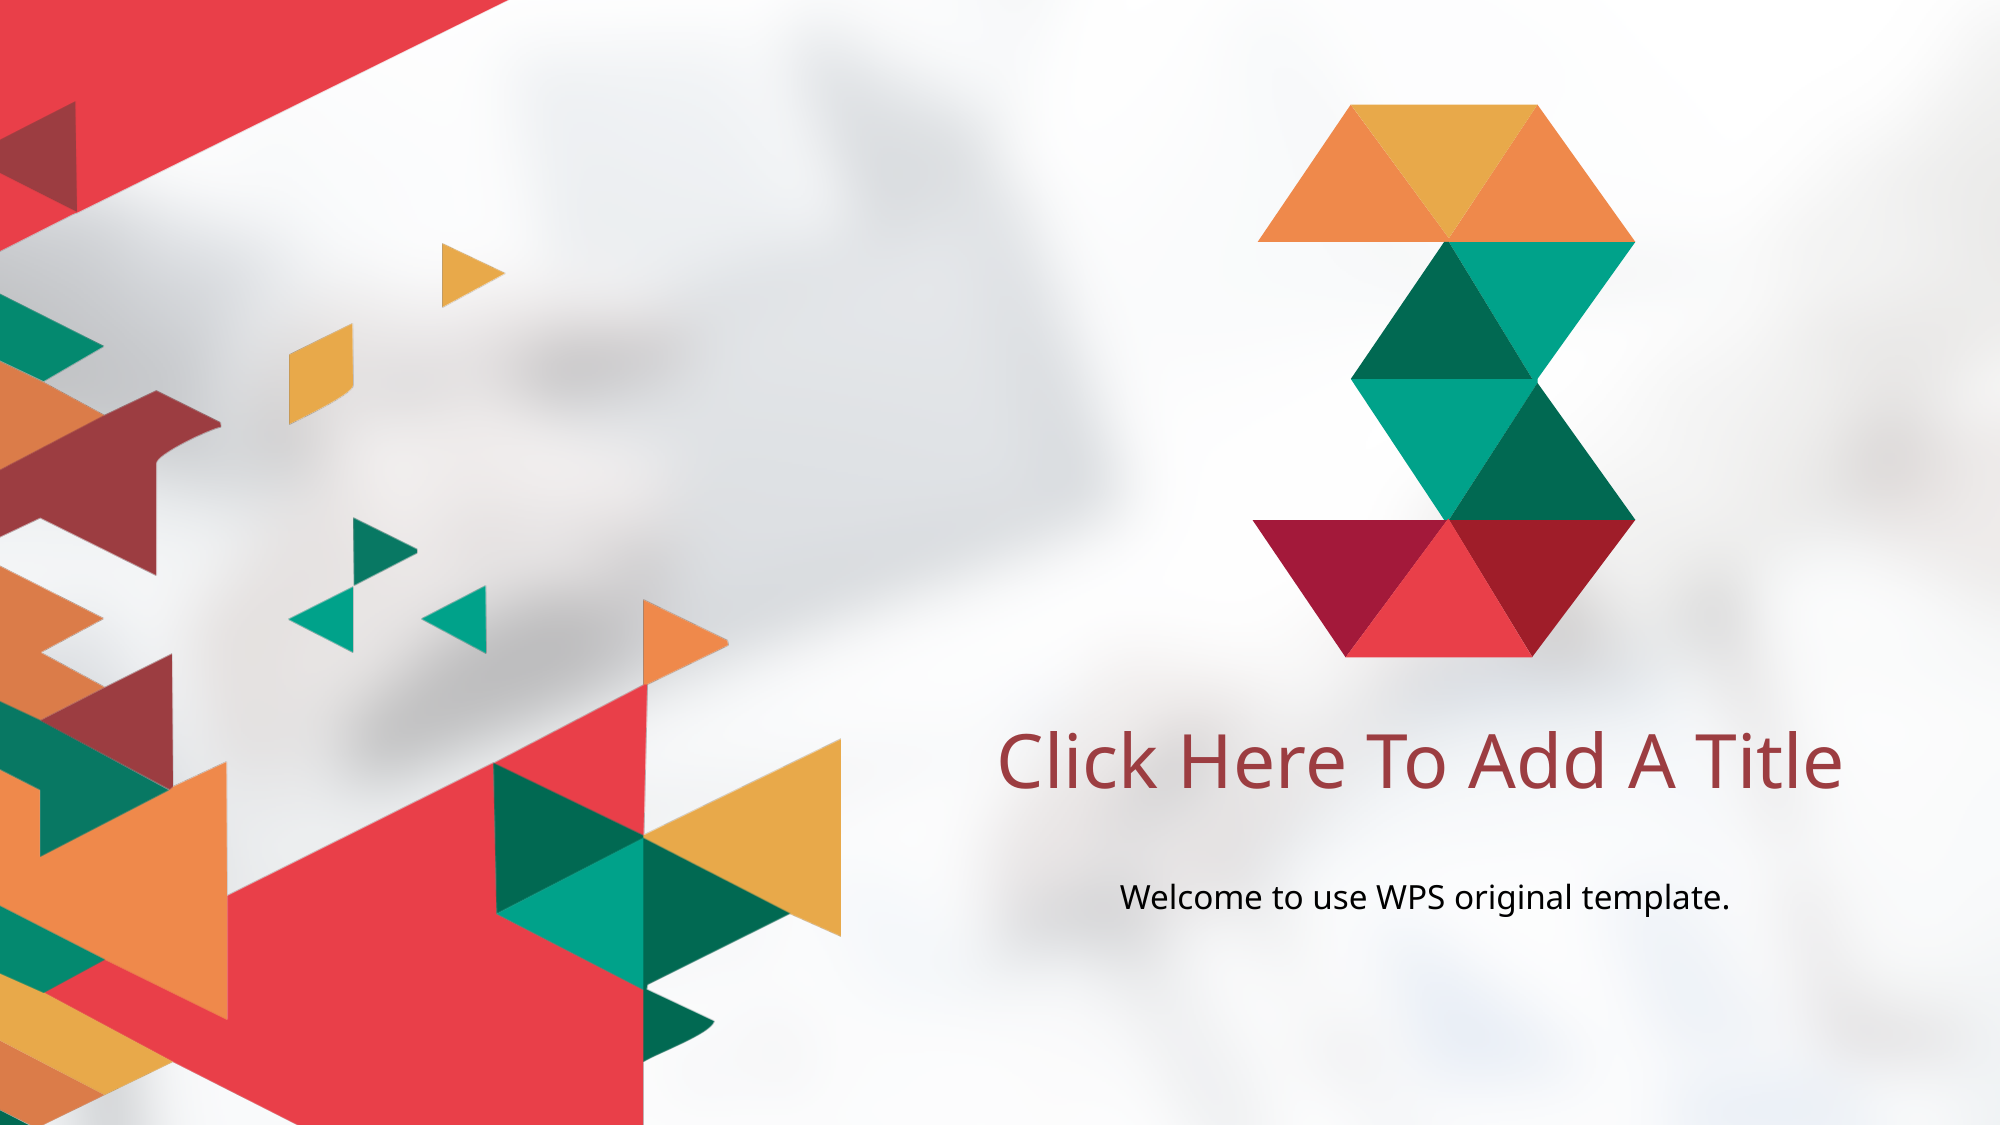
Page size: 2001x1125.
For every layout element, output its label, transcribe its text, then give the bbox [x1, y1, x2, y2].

text_box Welcome to use WPS original template. [999, 849, 1861, 924]
picture [0, 0, 841, 1125]
text_box Click Here To Add A Title [981, 705, 1861, 811]
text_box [1167, 189, 1721, 573]
